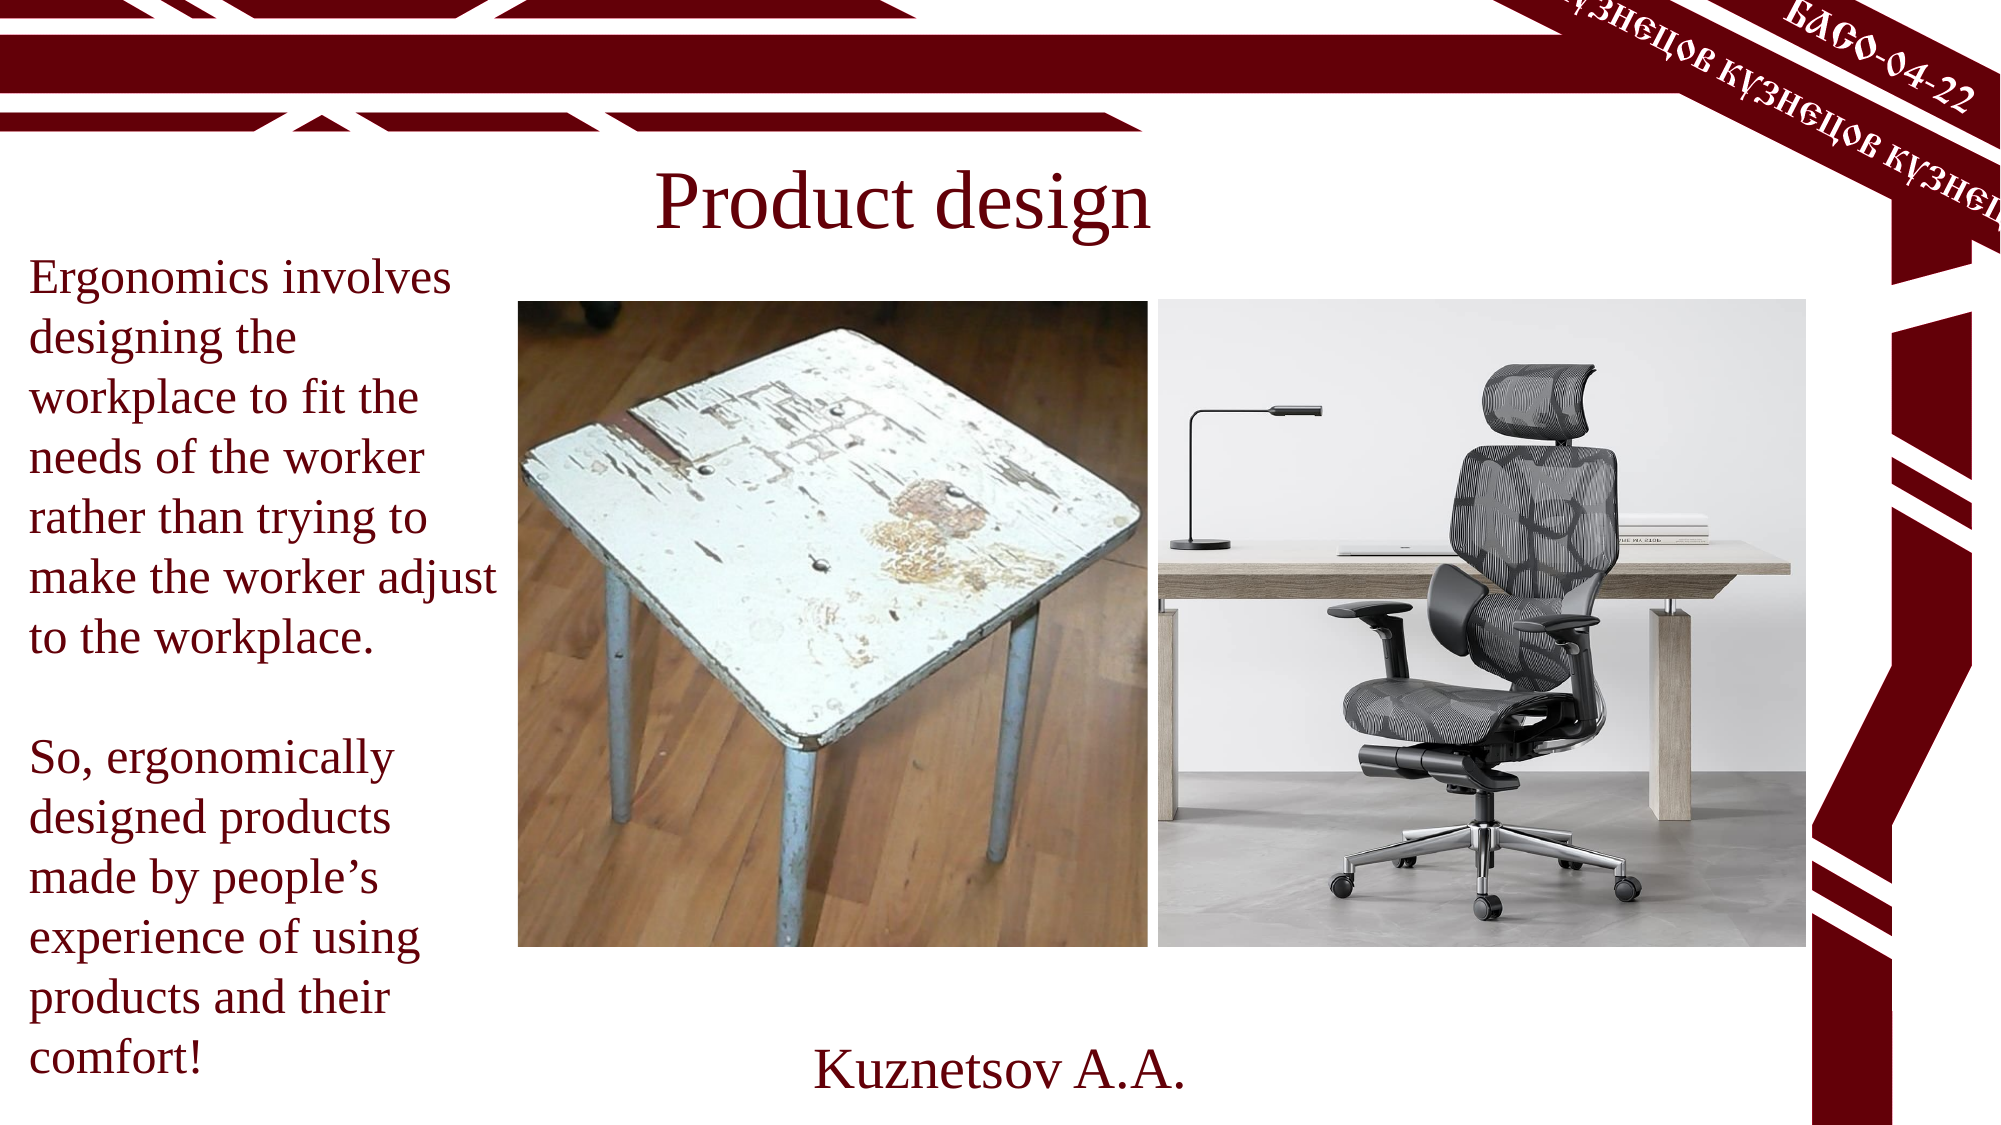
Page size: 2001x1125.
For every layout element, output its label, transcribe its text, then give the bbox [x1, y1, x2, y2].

text_box Ergonomics involves designing the workplace to fit the needs of the worker rather than trying to make the worker adjust to the workplace. So, ergonomically designed products made by people’s experience of using products and their comfort! [13, 235, 518, 1091]
title Product design [58, 113, 1750, 254]
text_box Kuznetsov A.A. [249, 717, 1750, 1110]
picture [0, 0, 2001, 1125]
